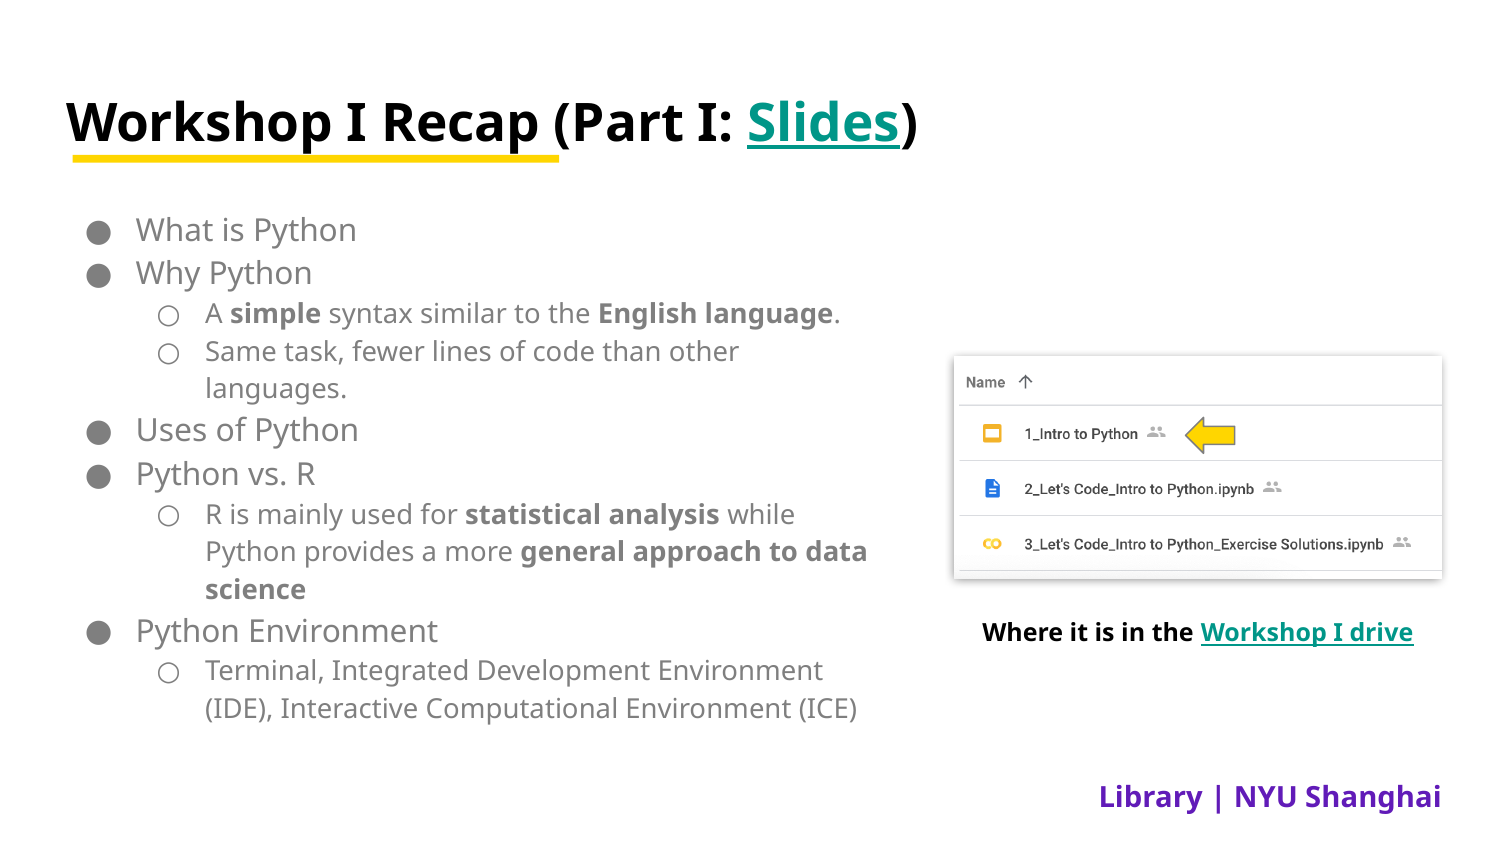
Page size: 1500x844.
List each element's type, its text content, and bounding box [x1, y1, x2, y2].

text_box [72, 154, 560, 163]
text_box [954, 356, 1442, 580]
title Workshop I Recap (Part I: Slides) [51, 72, 1449, 176]
list What is Python Why Python A simple syntax similar to the English language. Same task, fewer lines of code than other languages. Uses of Python Python vs. R R is mainly used for statistical analysis while Python provides a more general approach to data science Python Environment Terminal, Integrated Development Environment (IDE), Interactive Computational Environment (ICE) [51, 189, 899, 747]
text_box Where it is in the Workshop I drive [947, 601, 1449, 666]
